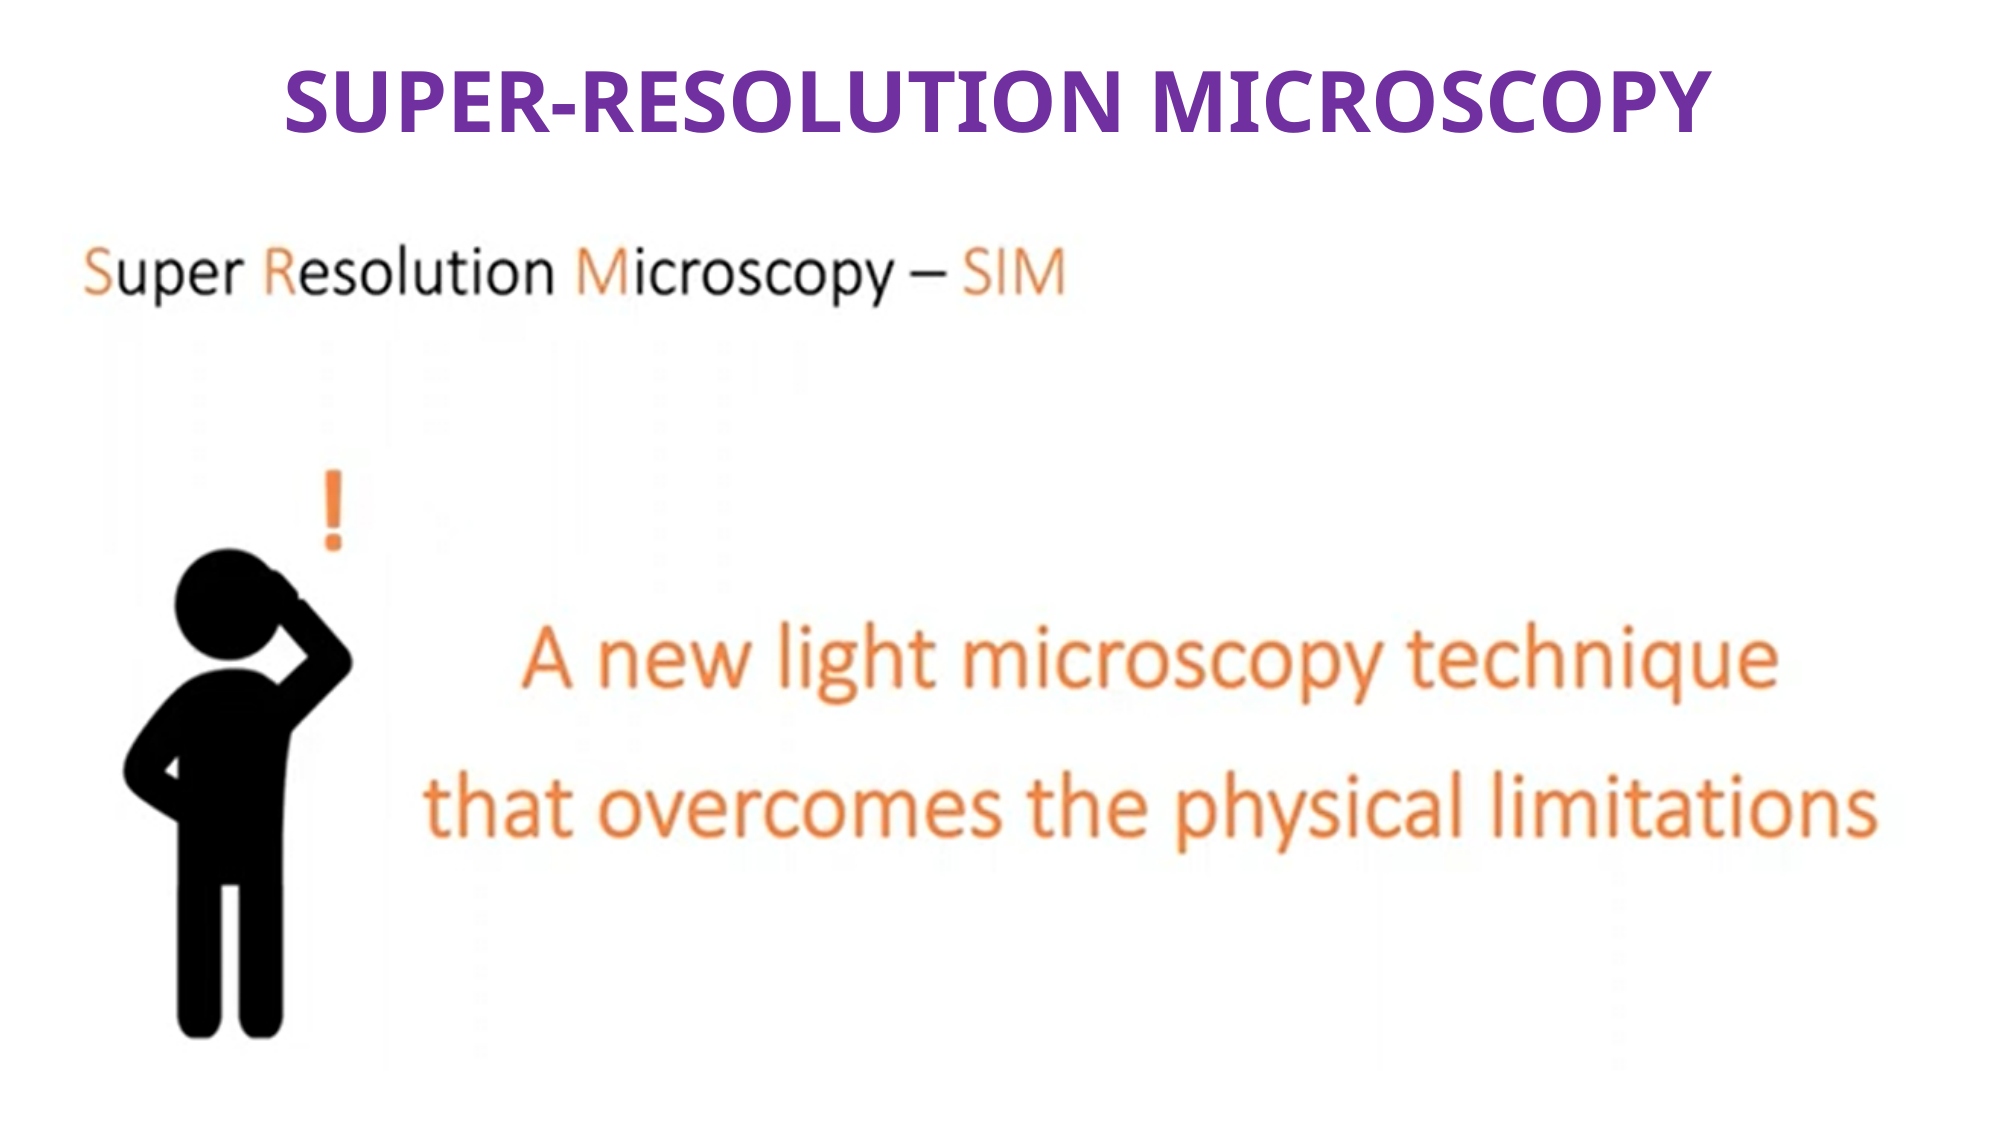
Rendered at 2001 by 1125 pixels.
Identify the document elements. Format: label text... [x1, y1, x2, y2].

text_box SUPER-RESOLUTION MICROSCOPY [135, 49, 1861, 159]
picture [59, 207, 1958, 1071]
